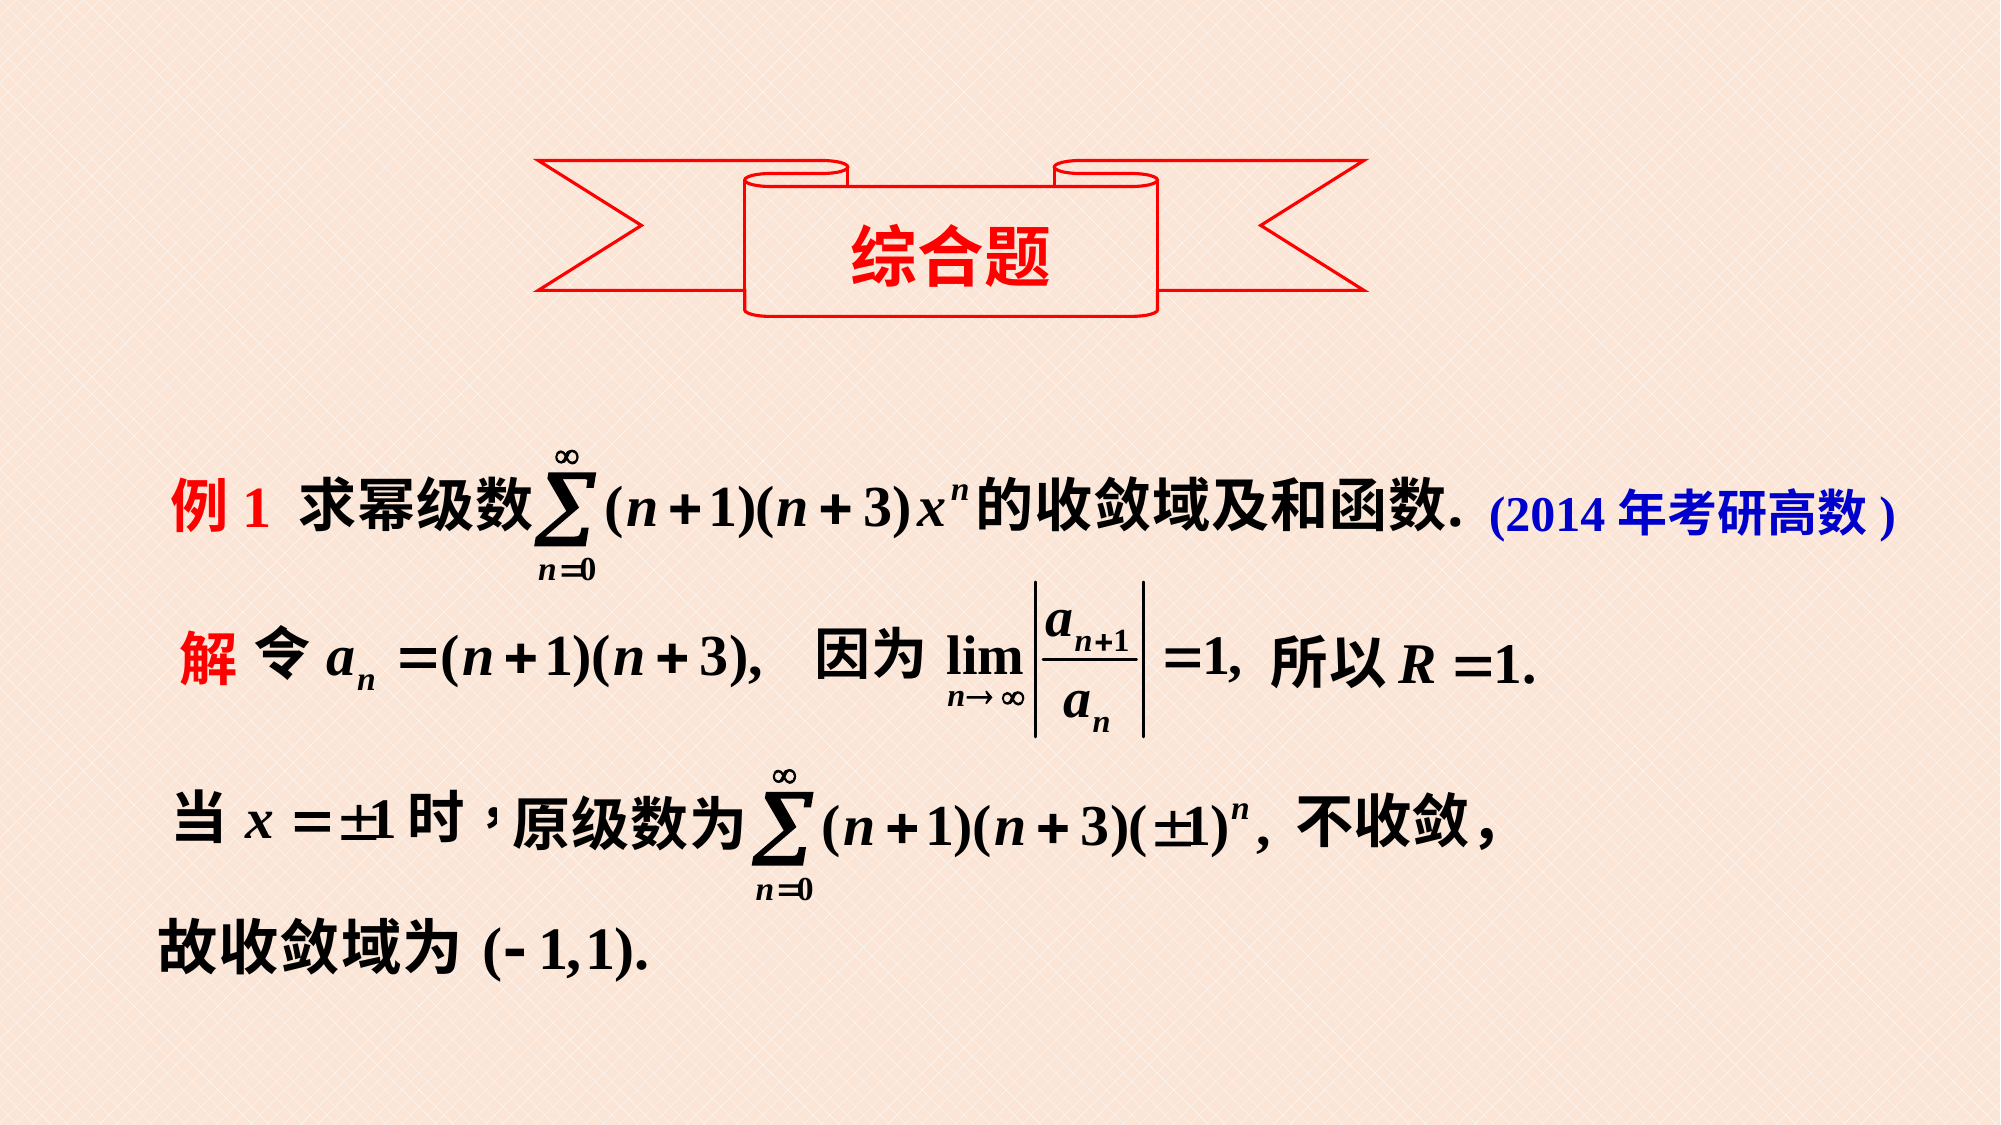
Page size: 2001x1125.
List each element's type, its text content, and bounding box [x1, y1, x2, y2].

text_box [166, 781, 497, 863]
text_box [161, 429, 1902, 594]
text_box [151, 909, 659, 995]
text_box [506, 748, 1279, 913]
text_box 不收敛， [1280, 777, 1544, 862]
text_box 解 [164, 614, 253, 699]
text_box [811, 571, 1250, 748]
text_box [534, 159, 1368, 318]
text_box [245, 617, 774, 705]
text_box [1263, 626, 1546, 708]
